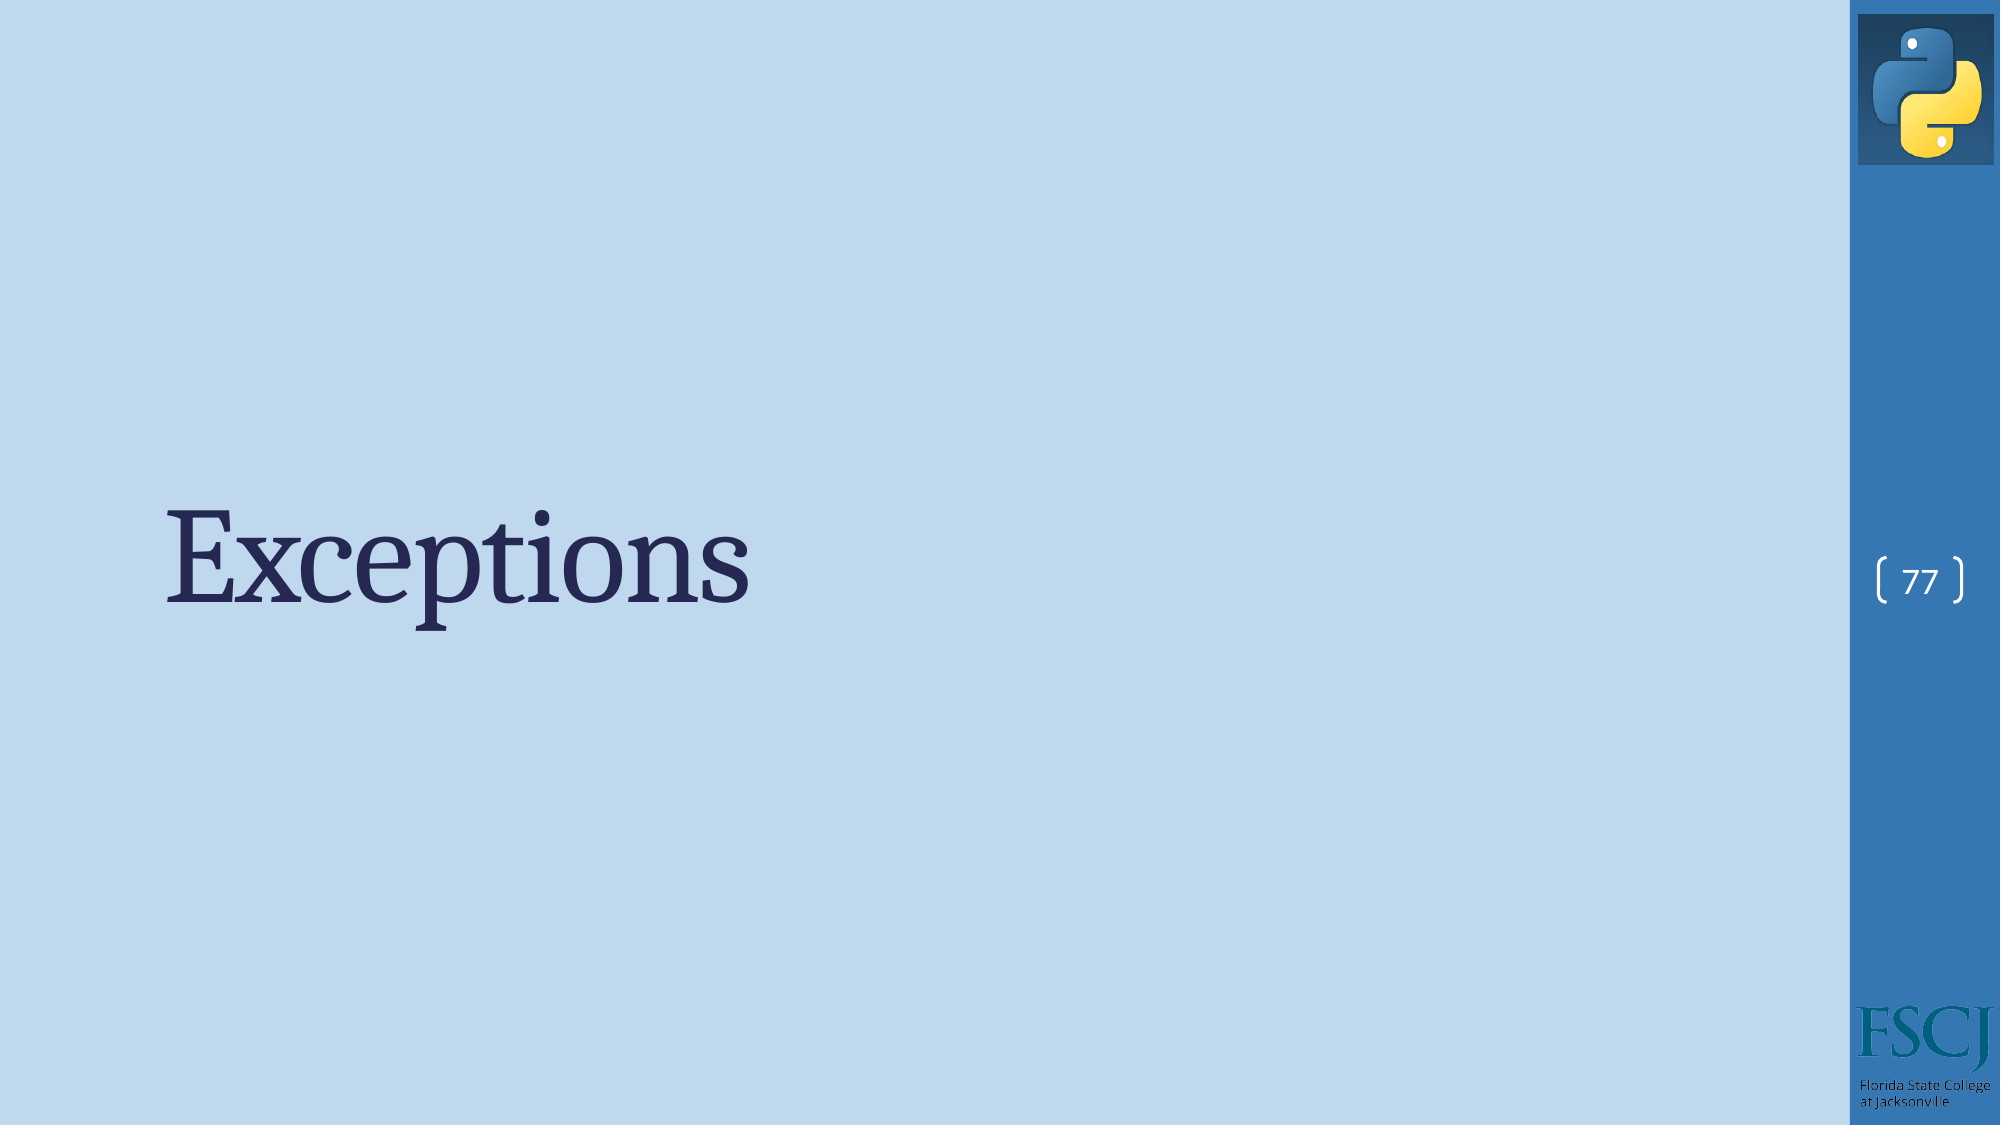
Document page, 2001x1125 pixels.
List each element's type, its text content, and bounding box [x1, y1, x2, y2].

slide_number 77 [1876, 555, 1964, 604]
picture [1858, 14, 1994, 165]
picture [1856, 1006, 1994, 1109]
title Exceptions [148, 212, 1799, 638]
